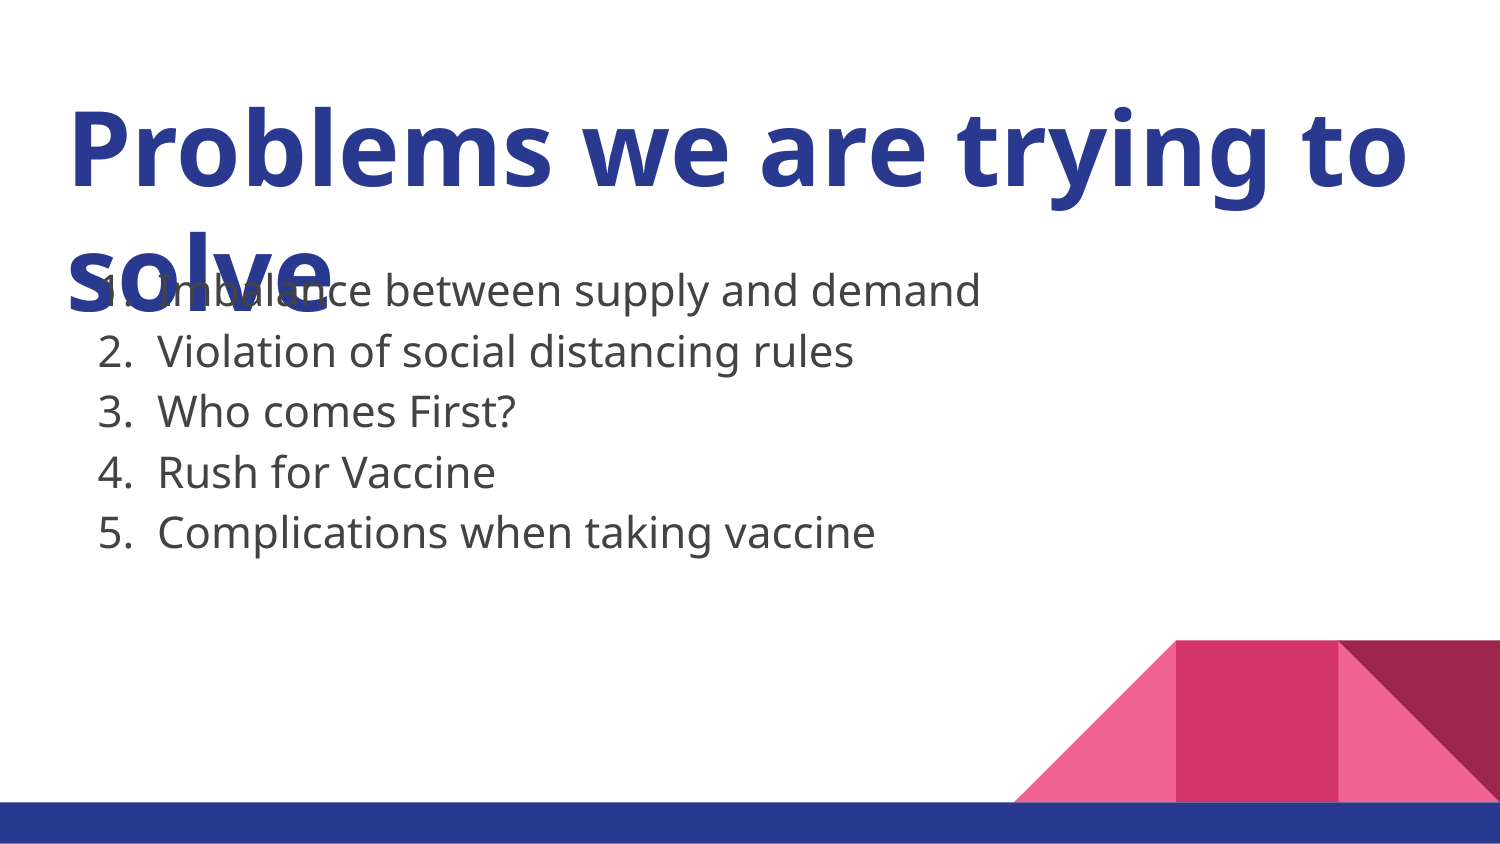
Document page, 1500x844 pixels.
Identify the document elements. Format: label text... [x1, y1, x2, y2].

title Problems we are trying to solve [51, 67, 1449, 167]
list Imbalance between supply and demand Violation of social distancing rules Who comes First? Rush for Vaccine Complications when taking vaccine [67, 240, 1449, 750]
